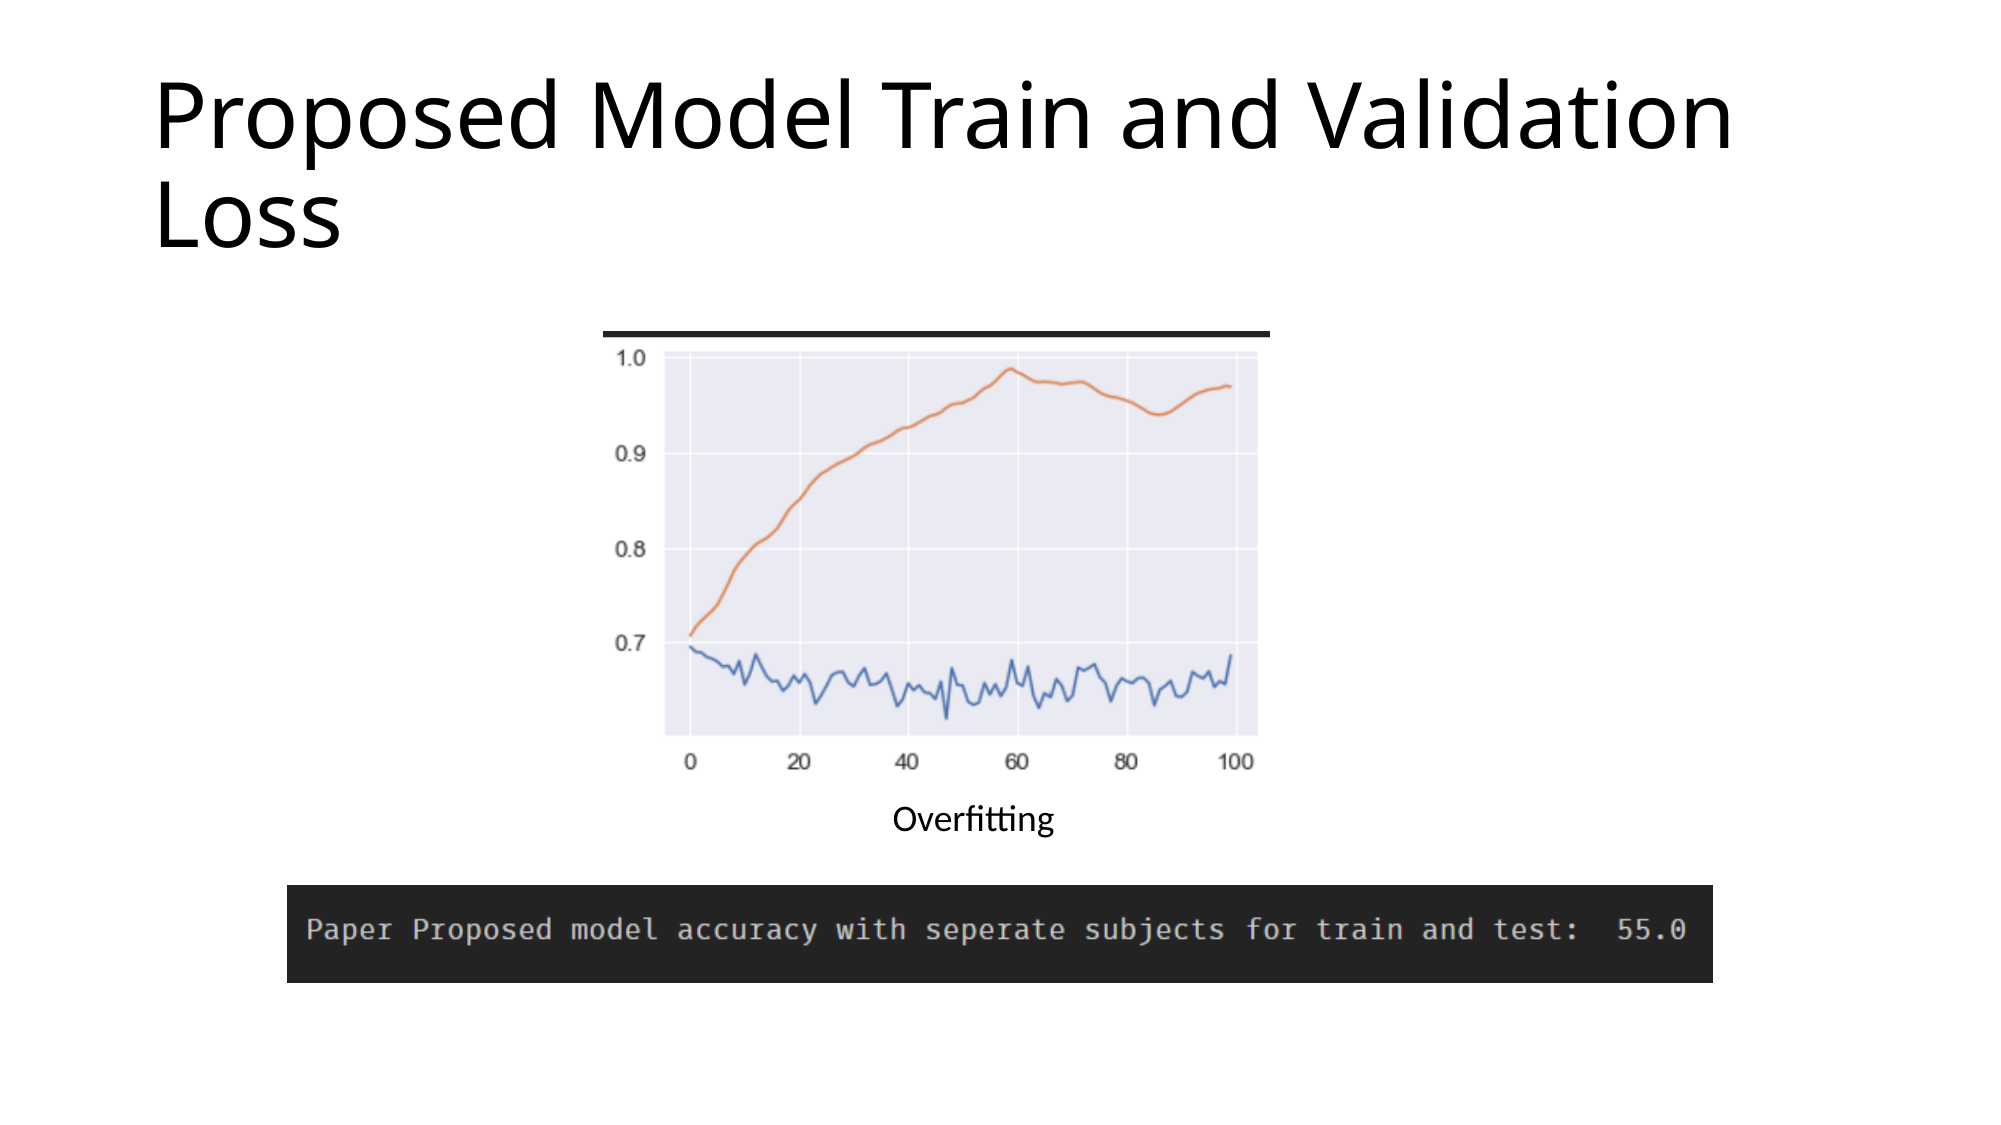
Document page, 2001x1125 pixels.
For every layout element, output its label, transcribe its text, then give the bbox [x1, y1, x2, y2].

title Proposed Model Train and Validation Loss [137, 59, 1863, 278]
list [603, 331, 1270, 787]
text_box Overfitting [877, 787, 1070, 847]
picture [287, 885, 1713, 983]
